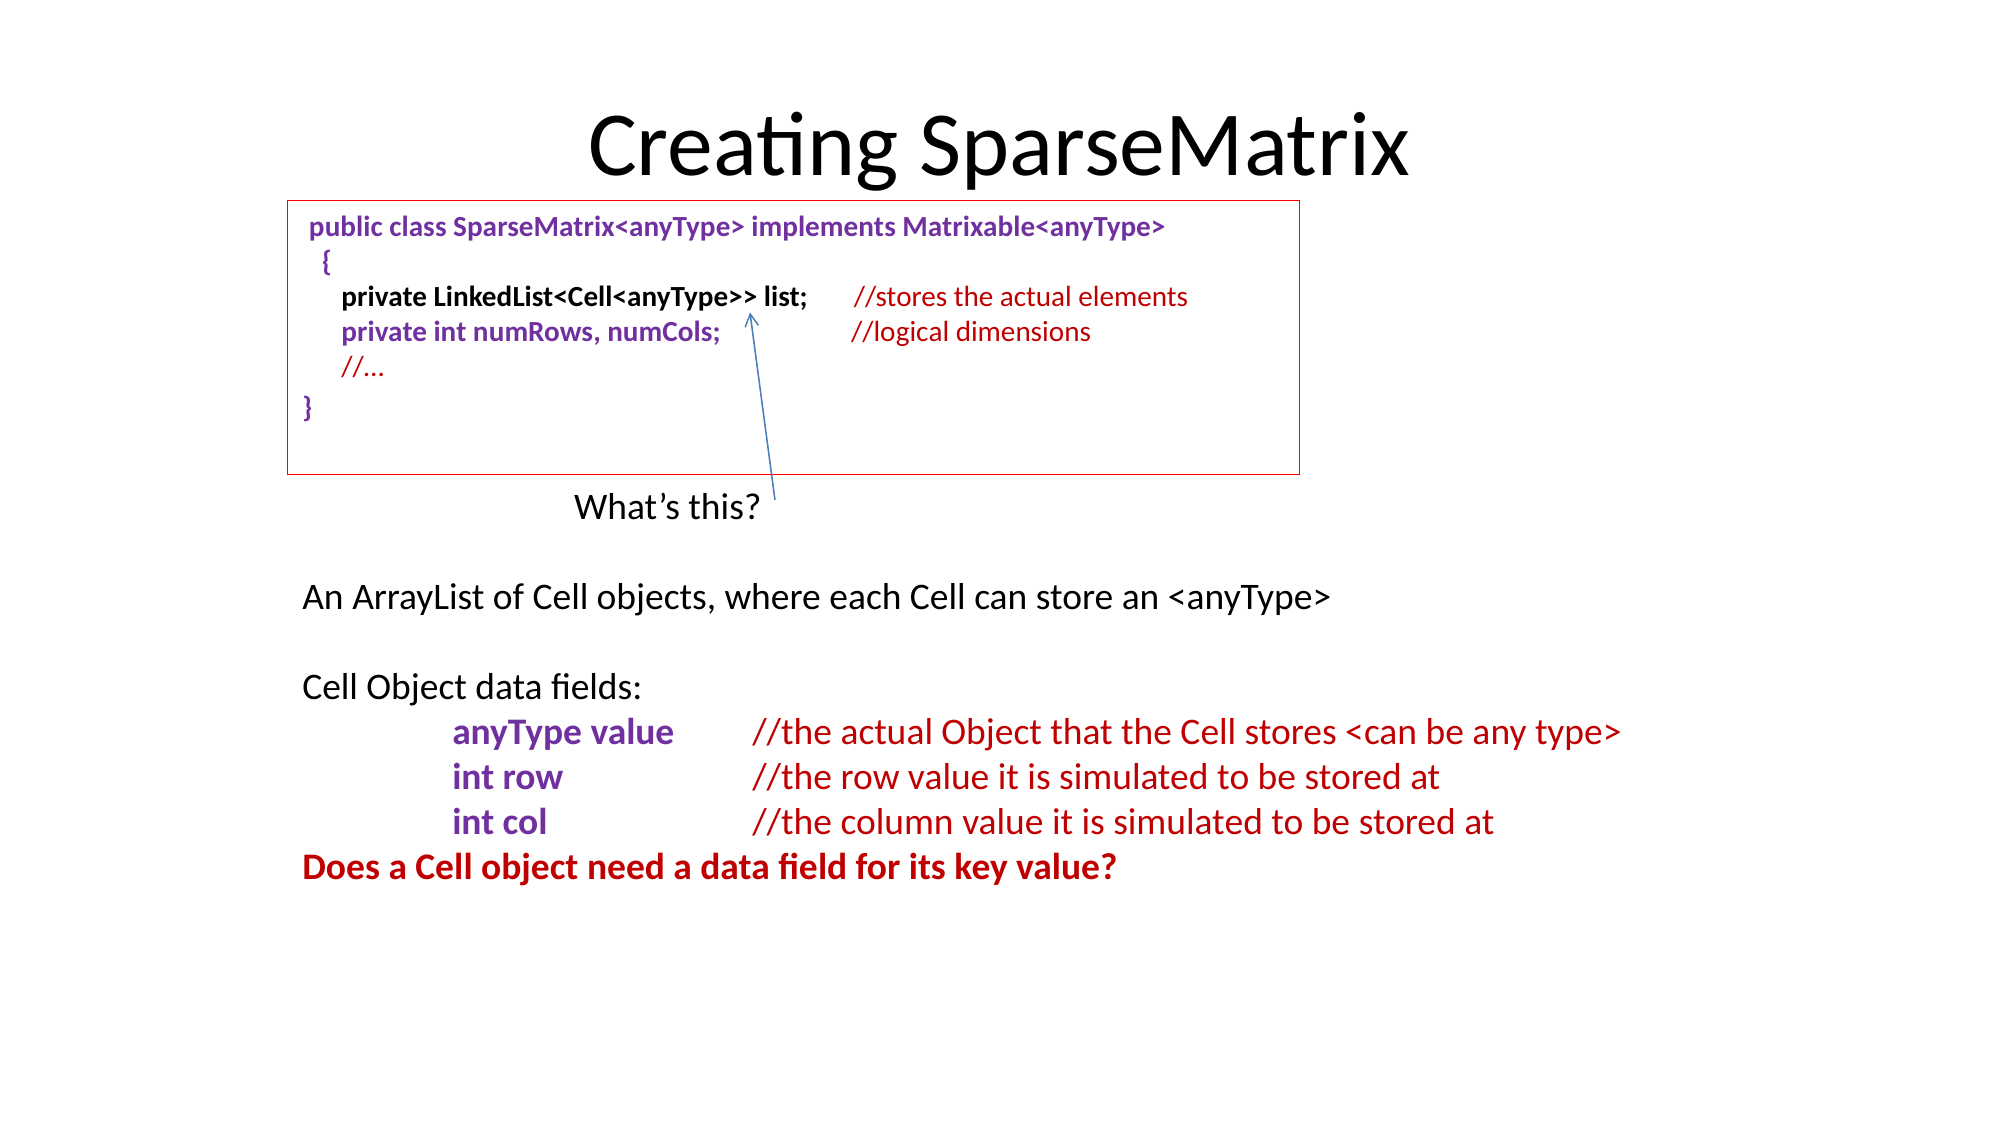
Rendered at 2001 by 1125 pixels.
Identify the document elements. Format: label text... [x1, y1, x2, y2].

text_box What’s this? An ArrayList of Cell objects, where each Cell can store an <anyType> Cell Object data fields: anyType value //the actual Object that the Cell stores <can be any type> int row //the row value it is simulated to be stored at int col //the column value it is simulated to be stored at Does a Cell object need a data field for its key value? [287, 474, 1688, 895]
title Creating SparseMatrix [99, 45, 1900, 233]
text_box public class SparseMatrix<anyType> implements Matrixable<anyType> { private LinkedList<Cell<anyType>> list; //stores the actual elements private int numRows, numCols; //logical dimensions //… } [287, 200, 1300, 474]
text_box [749, 312, 776, 501]
